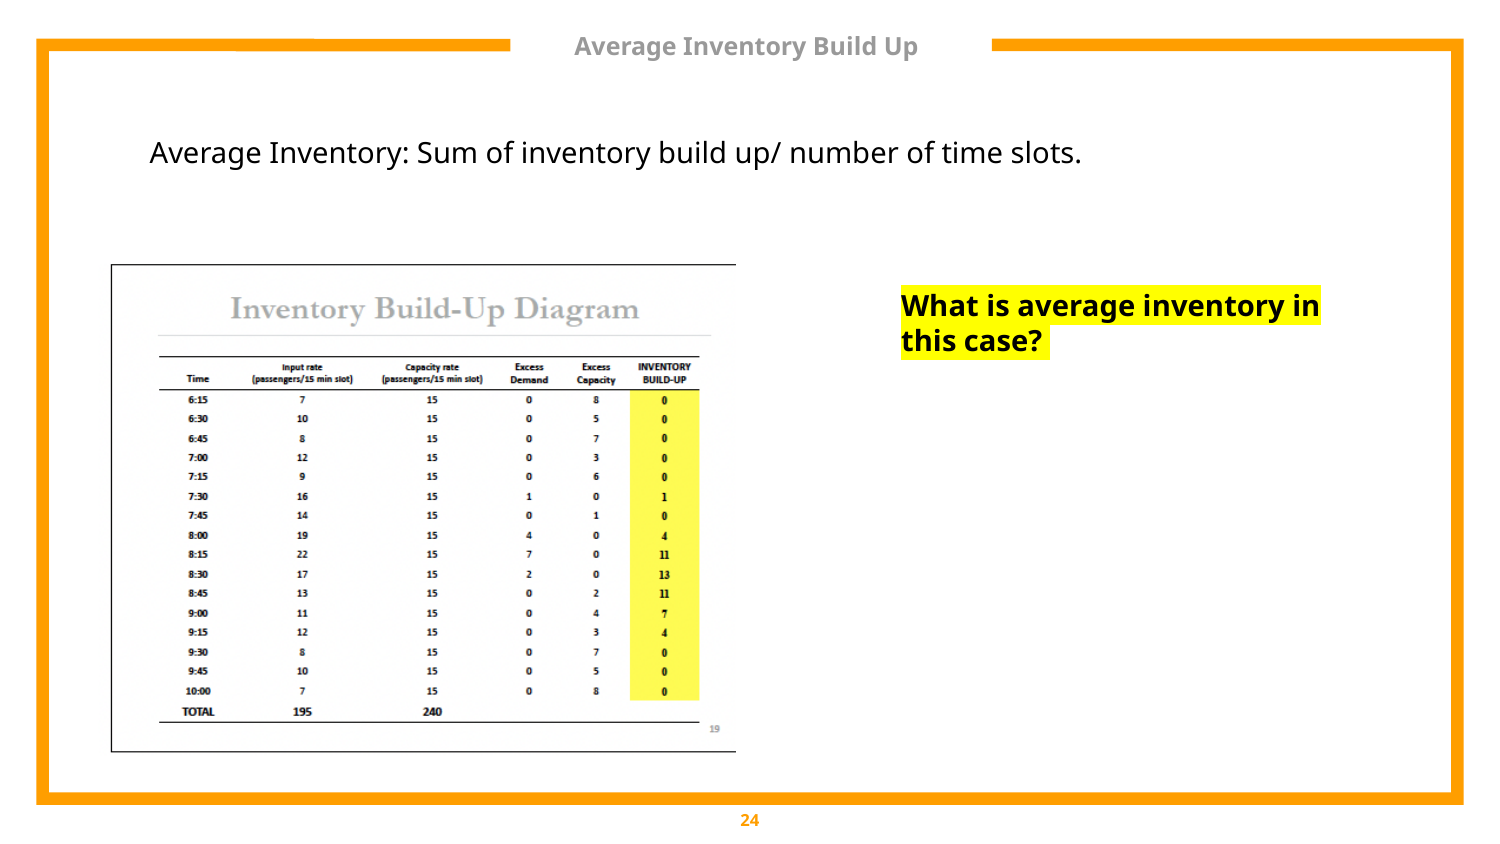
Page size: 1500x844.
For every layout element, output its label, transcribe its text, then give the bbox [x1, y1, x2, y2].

slide_number ‹#› [0, 798, 1500, 844]
title Average Inventory Build Up [531, 16, 969, 76]
text_box Average Inventory: Sum of inventory build up/ number of time slots. [134, 119, 1385, 185]
picture [98, 263, 737, 756]
text_box What is average inventory in this case? [885, 272, 1355, 408]
